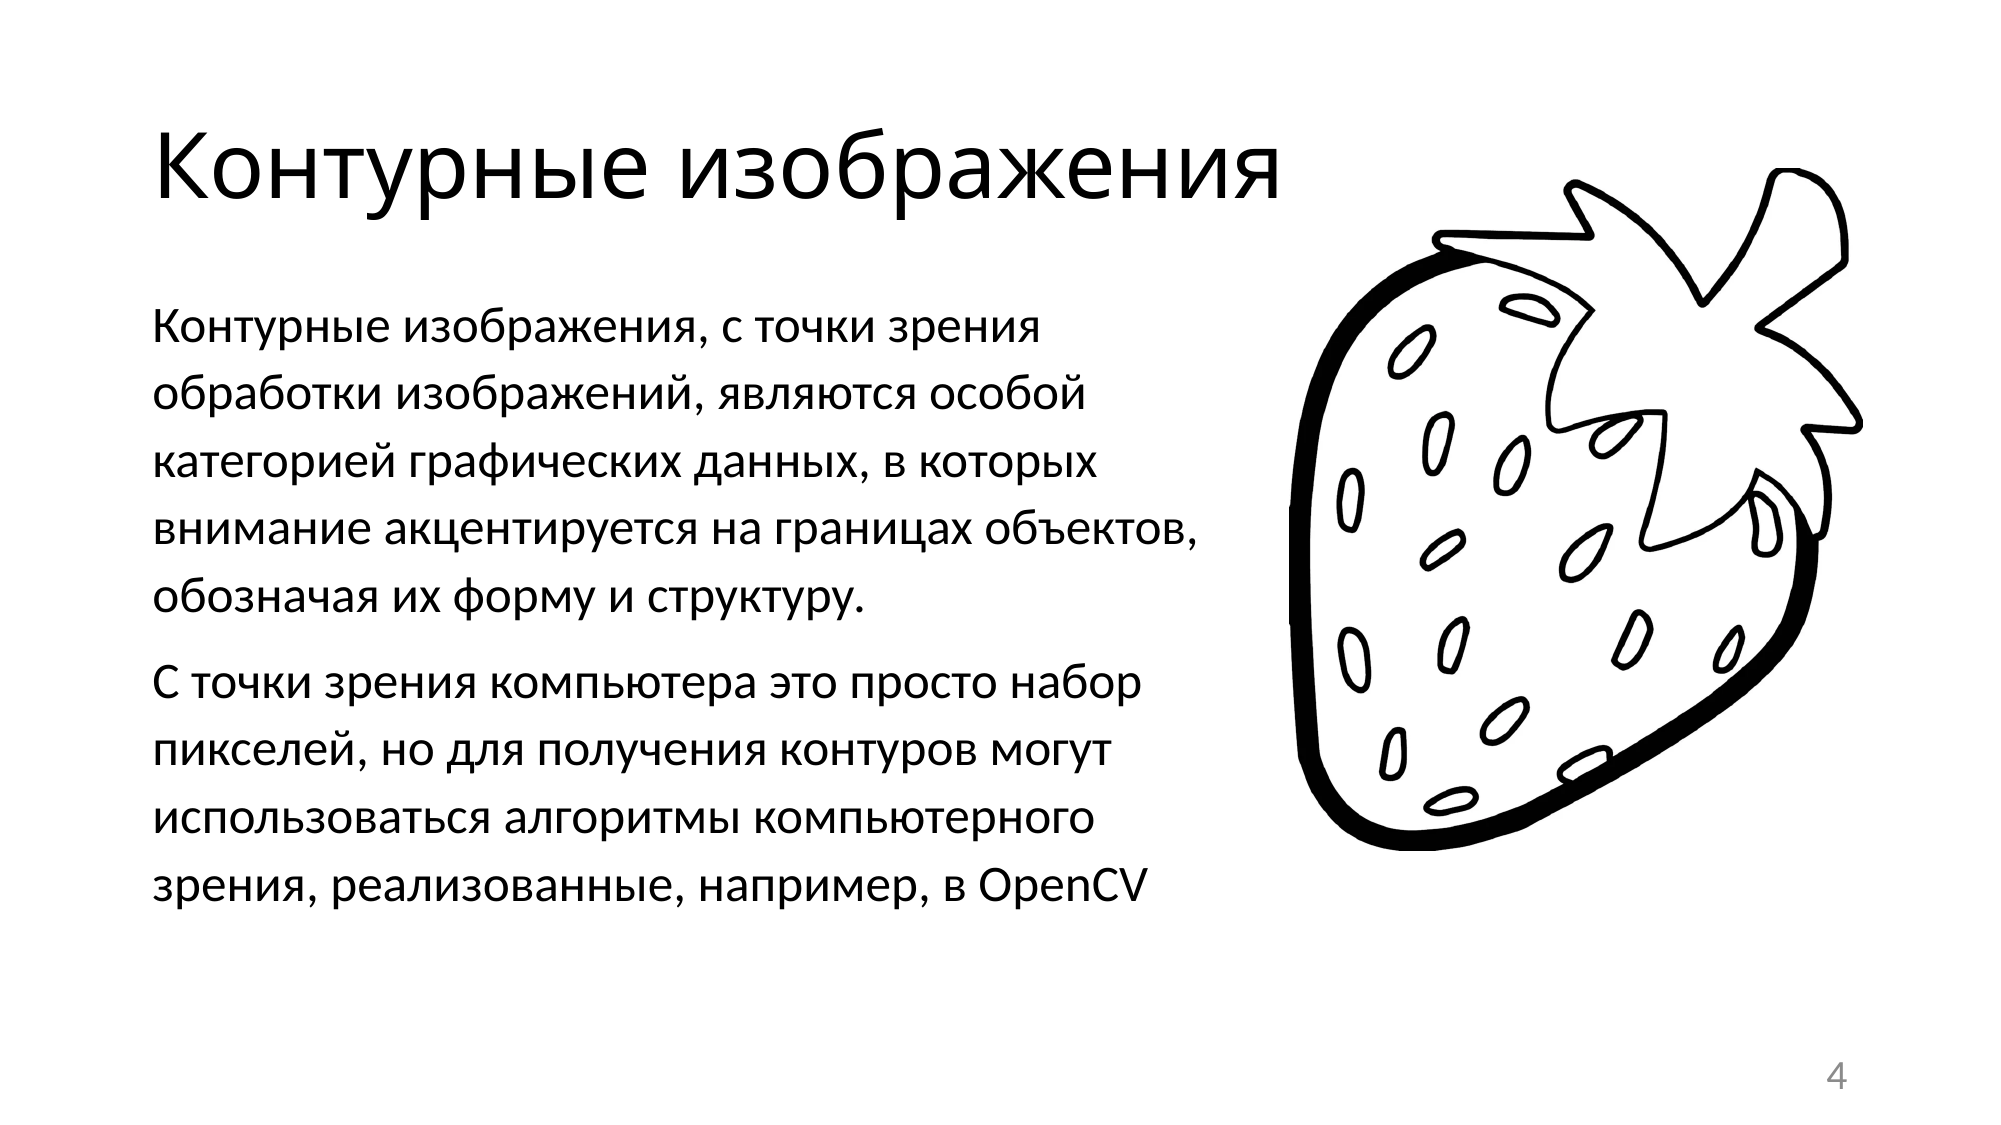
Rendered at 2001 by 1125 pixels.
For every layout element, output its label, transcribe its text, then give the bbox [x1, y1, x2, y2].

picture [1289, 168, 1863, 851]
list Контурные изображения, с точки зрения обработки изображений, являются особой категорией графических данных, в которых внимание акцентируется на границах объектов, обозначая их форму и структуру. С точки зрения компьютера это просто набор пикселей, но для получения контуров могут использоваться алгоритмы компьютерного зрения, реализованные, например, в OpenCV [137, 277, 1248, 925]
slide_number 4 [1412, 1042, 1863, 1103]
title Контурные изображения [137, 59, 1863, 278]
